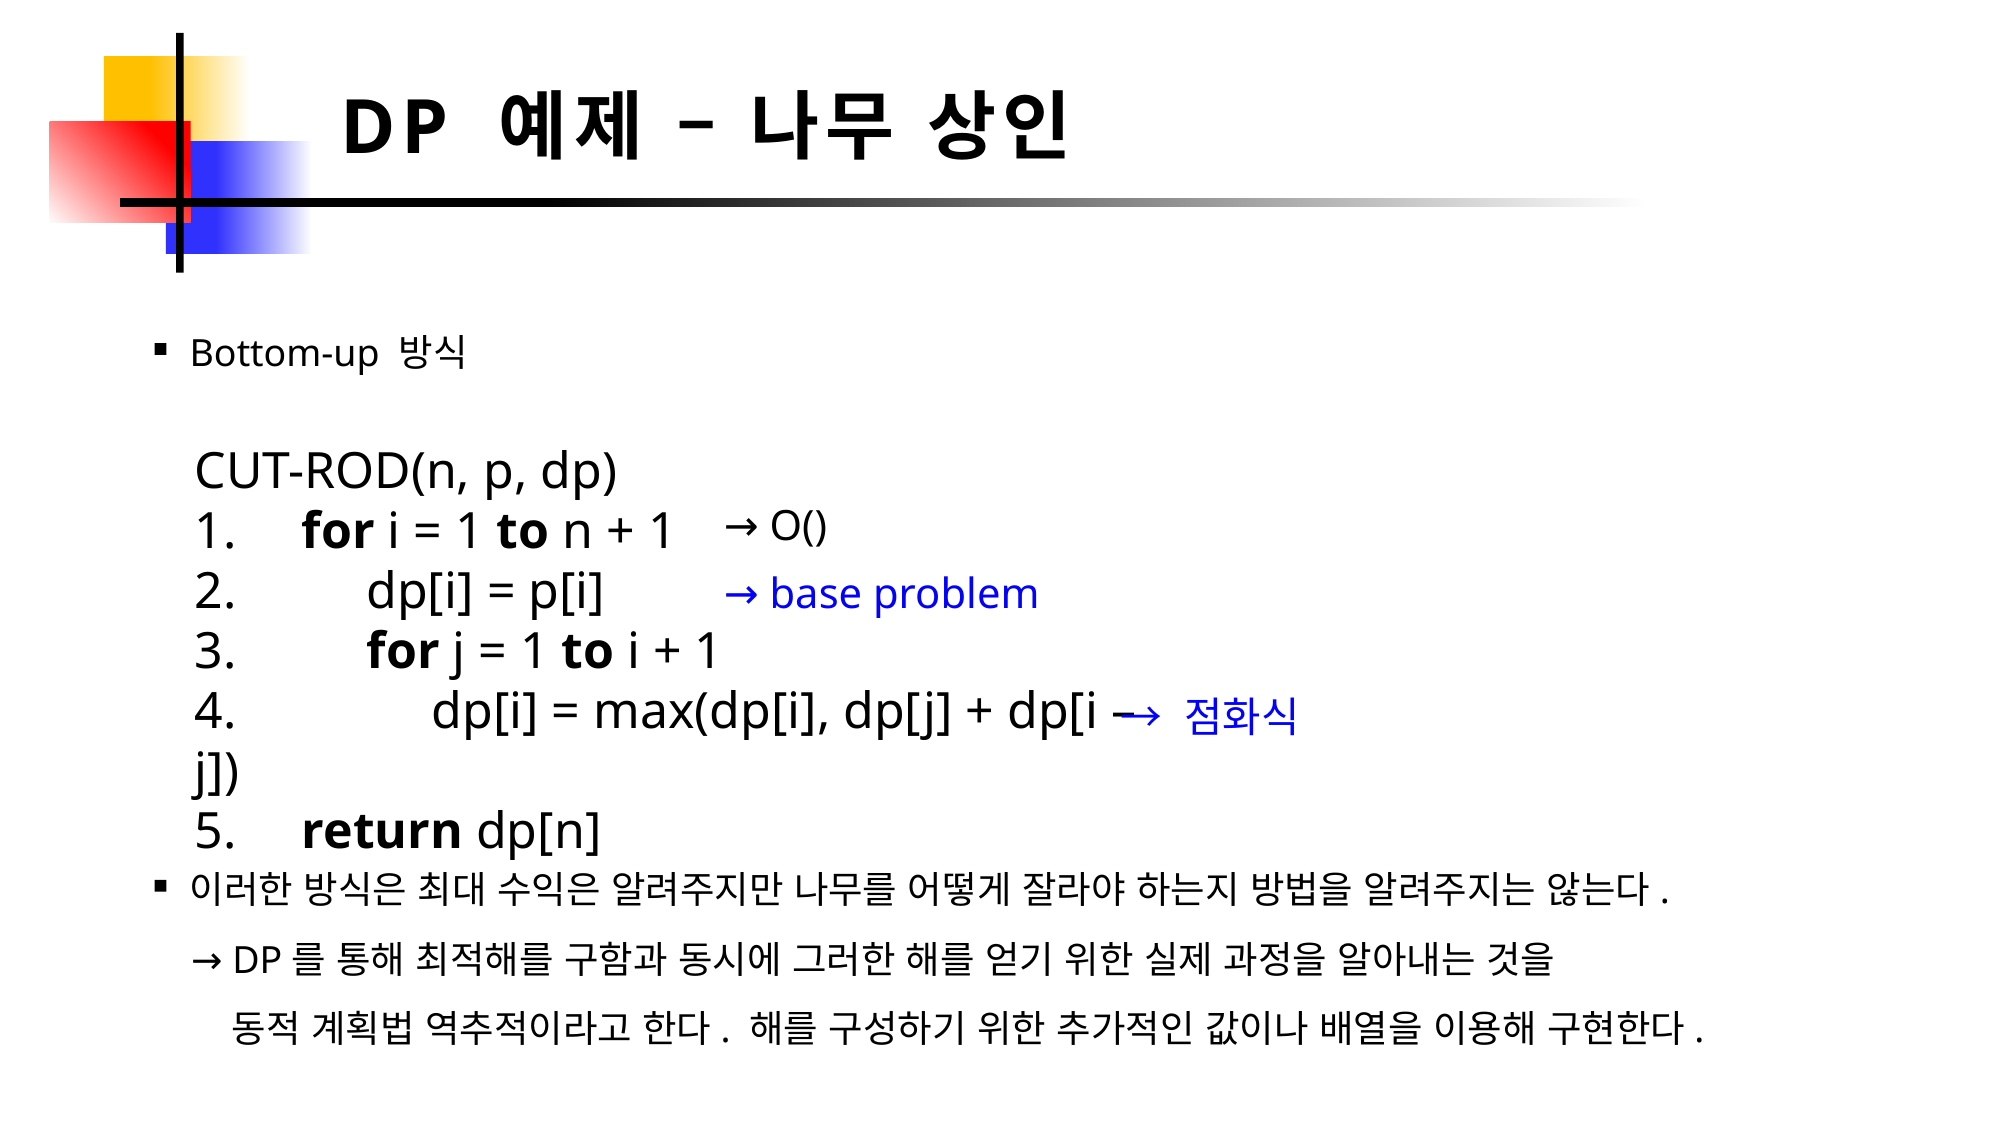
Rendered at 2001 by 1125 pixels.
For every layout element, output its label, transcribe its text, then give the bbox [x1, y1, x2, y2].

text_box CUT-ROD(n, p, dp) 1. for i = 1 to n + 1 2. dp[i] = p[i] 3. for j = 1 to i + 1 4. dp[i] = max(dp[i], dp[j] + dp[i – j]) 5. return dp[n] [180, 430, 1192, 858]
text_box → DP를 통해 최적해를 구함과 동시에 그러한 해를 얻기 위한 실제 과정을 알아내는 것을 [176, 928, 1870, 989]
text_box 동적 계획법 역추적이라고 한다. 해를 구성하기 위한 추가적인 값이나 배열을 이용해 구현한다. [216, 997, 1821, 1058]
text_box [154, 321, 1699, 383]
text_box → base problem [709, 559, 1077, 625]
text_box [49, 32, 1644, 273]
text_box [154, 858, 1869, 919]
text_box → 점화식 [1106, 683, 1352, 748]
